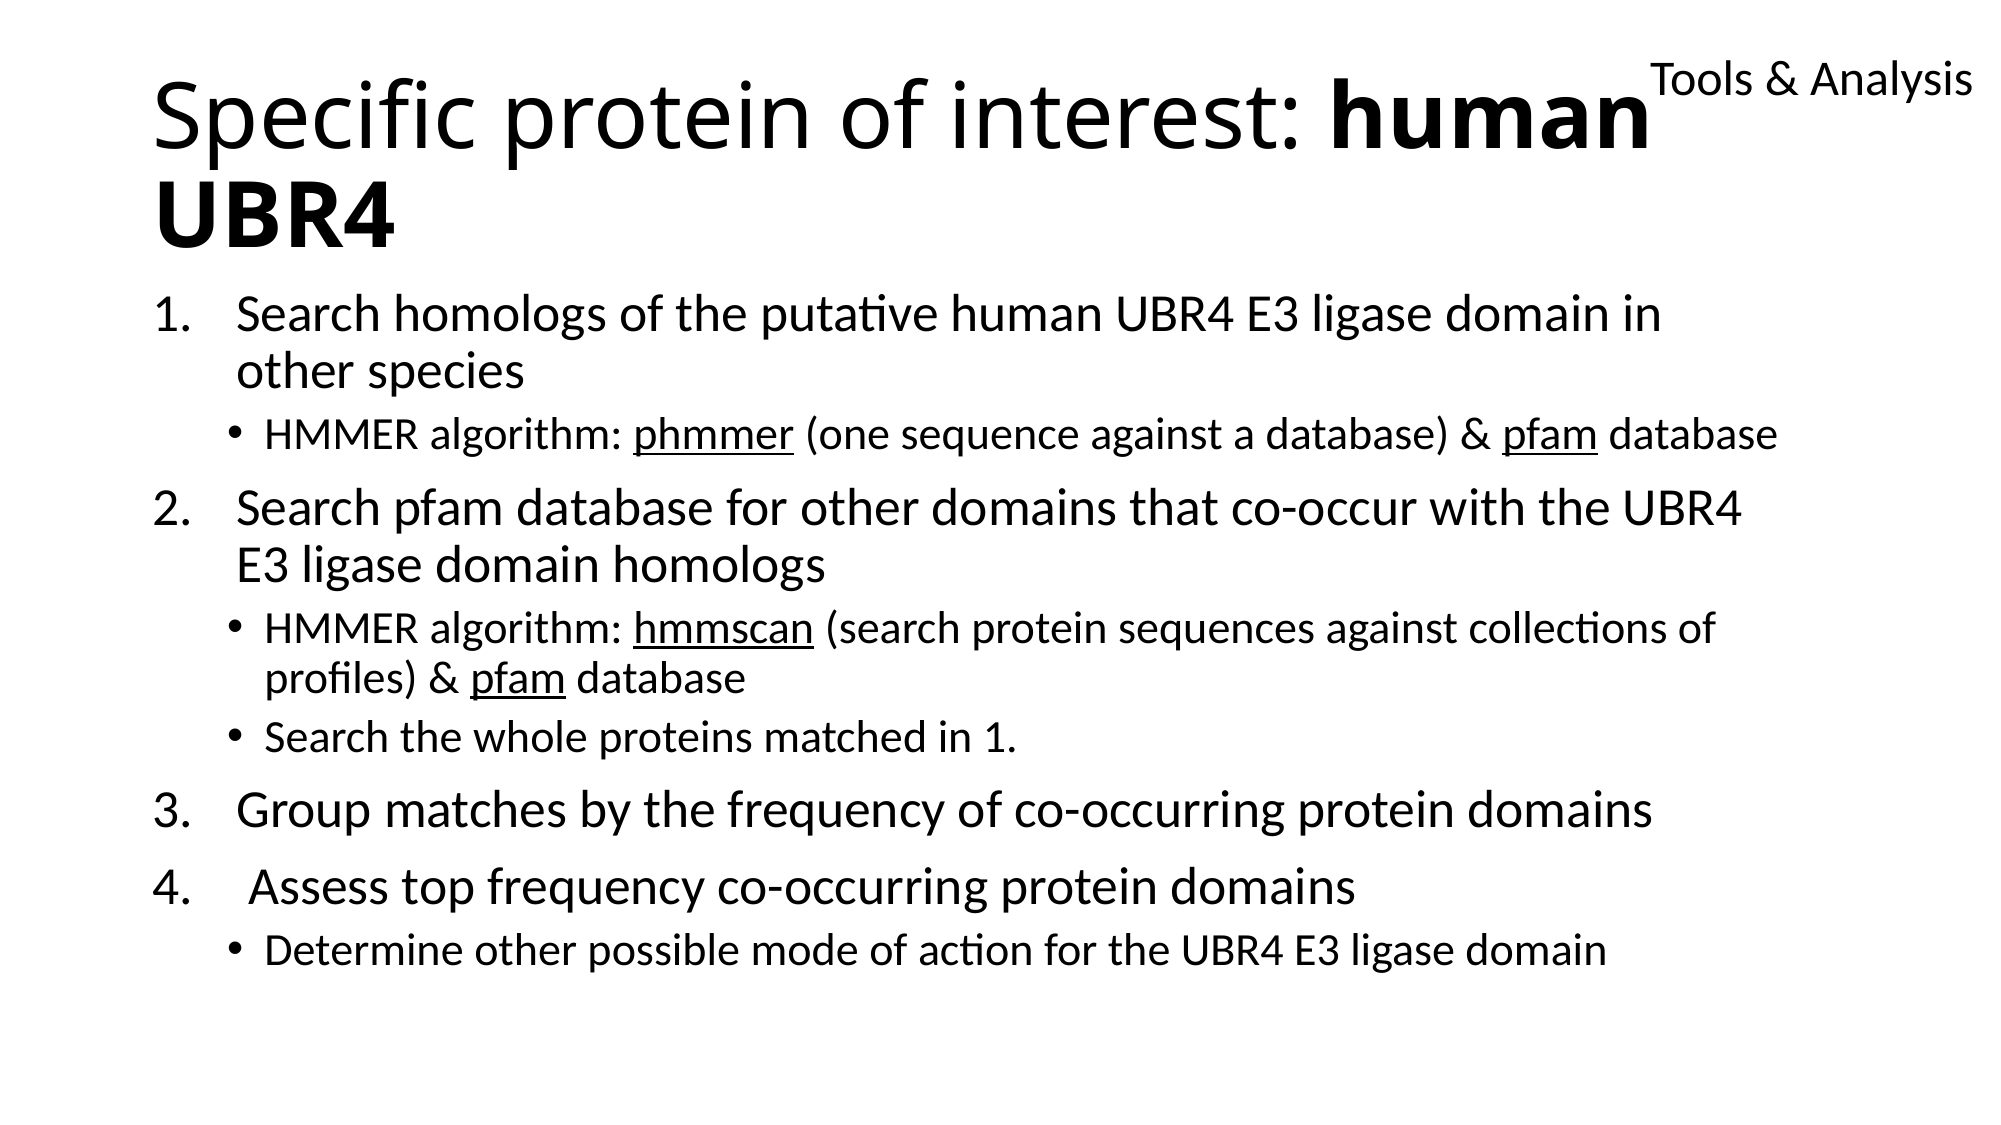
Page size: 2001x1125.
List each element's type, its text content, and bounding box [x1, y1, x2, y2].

list Search homologs of the putative human UBR4 E3 ligase domain in other species HMMER algorithm: phmmer (one sequence against a database) & pfam database Search pfam database for other domains that co-occur with the UBR4 E3 ligase domain homologs HMMER algorithm: hmmscan (search protein sequences against collections of profiles) & pfam database Search the whole proteins matched in 1. Group matches by the frequency of co-occurring protein domains Assess top frequency co-occurring protein domains Determine other possible mode of action for the UBR4 E3 ligase domain [137, 277, 1798, 992]
title Specific protein of interest: human UBR4 [137, 59, 1863, 278]
text_box Tools & Analysis [1635, 37, 1989, 113]
